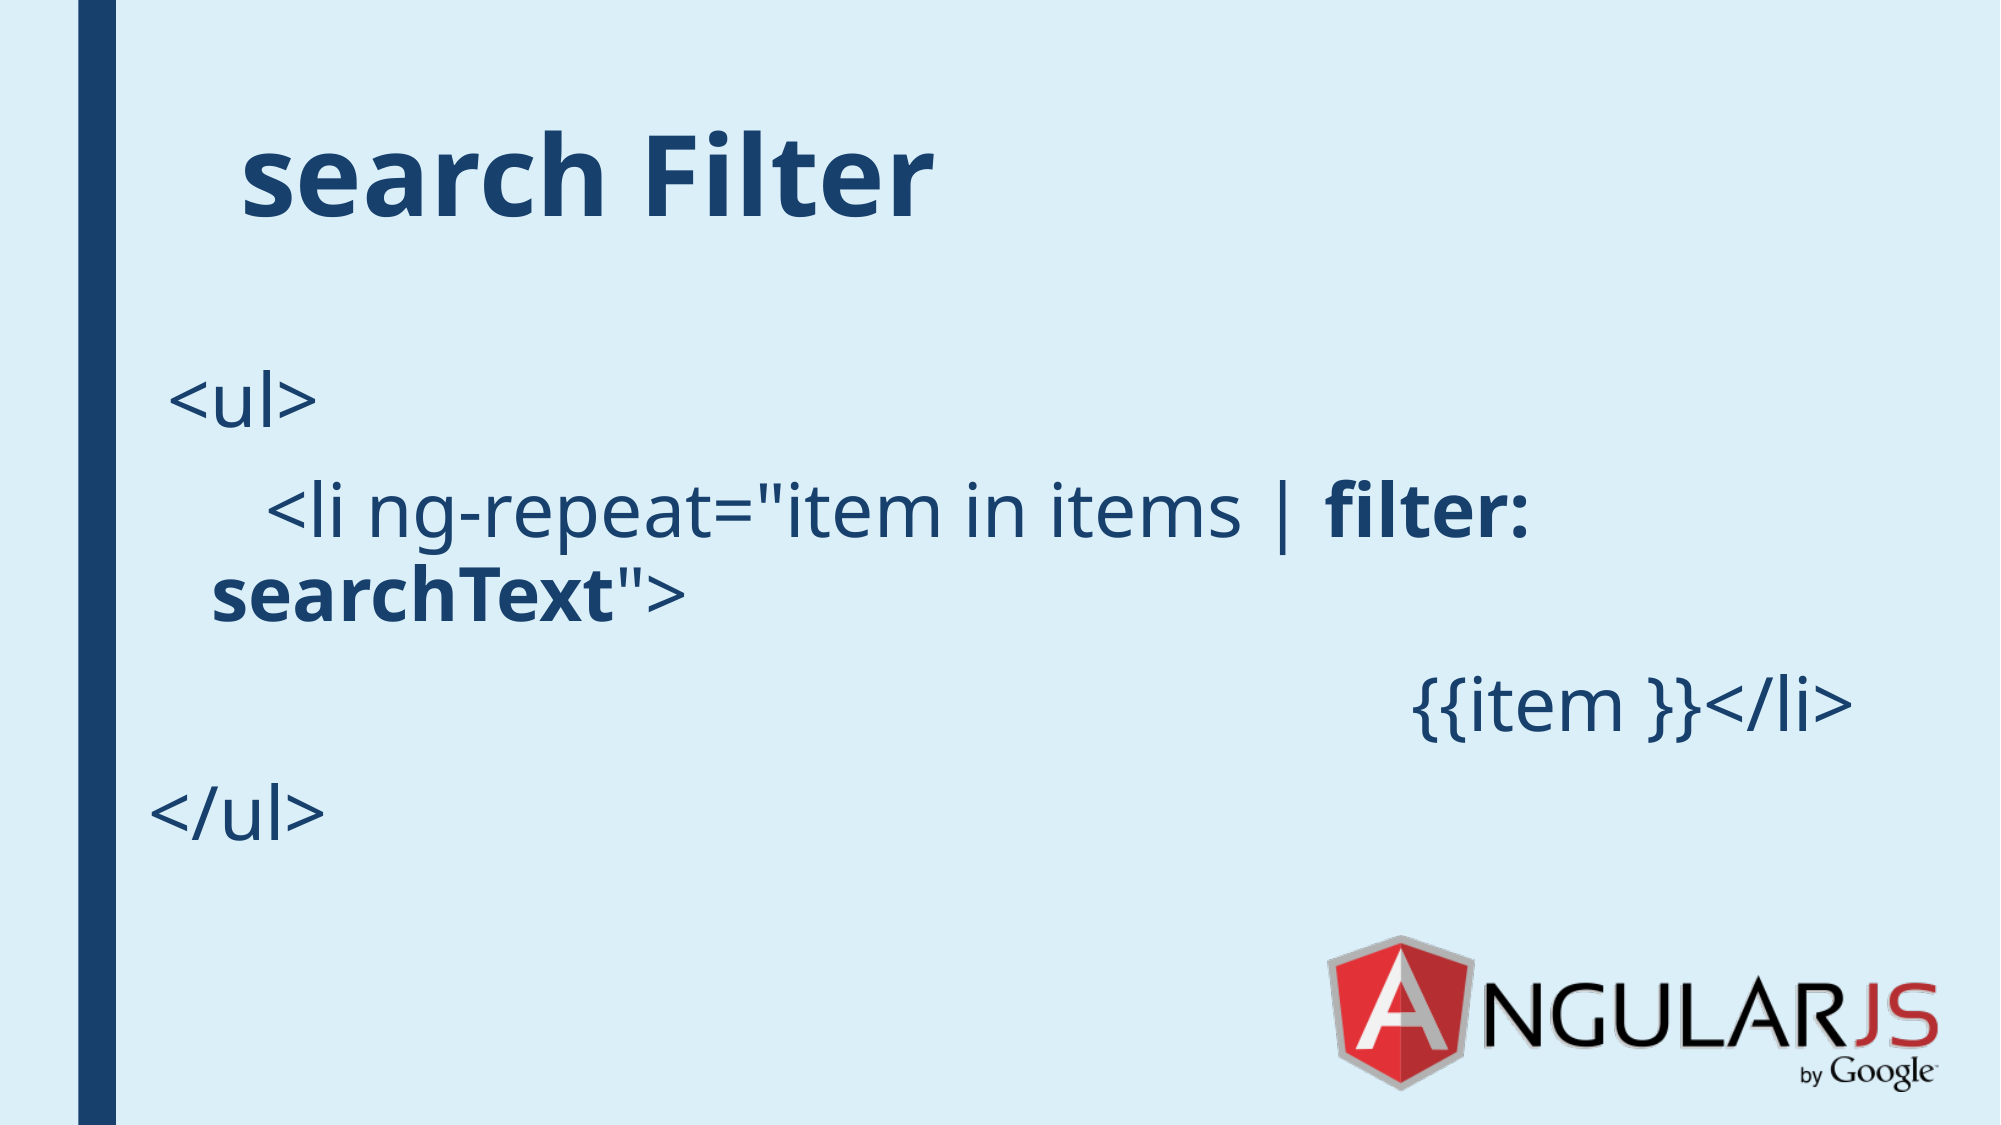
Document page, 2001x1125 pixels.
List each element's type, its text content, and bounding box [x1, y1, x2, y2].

title search Filter [225, 112, 1800, 352]
picture [1318, 963, 1945, 1092]
list <ul> <li ng-repeat="item in items | filter: searchText"> {{item }}</li> </ul> [133, 352, 1965, 963]
